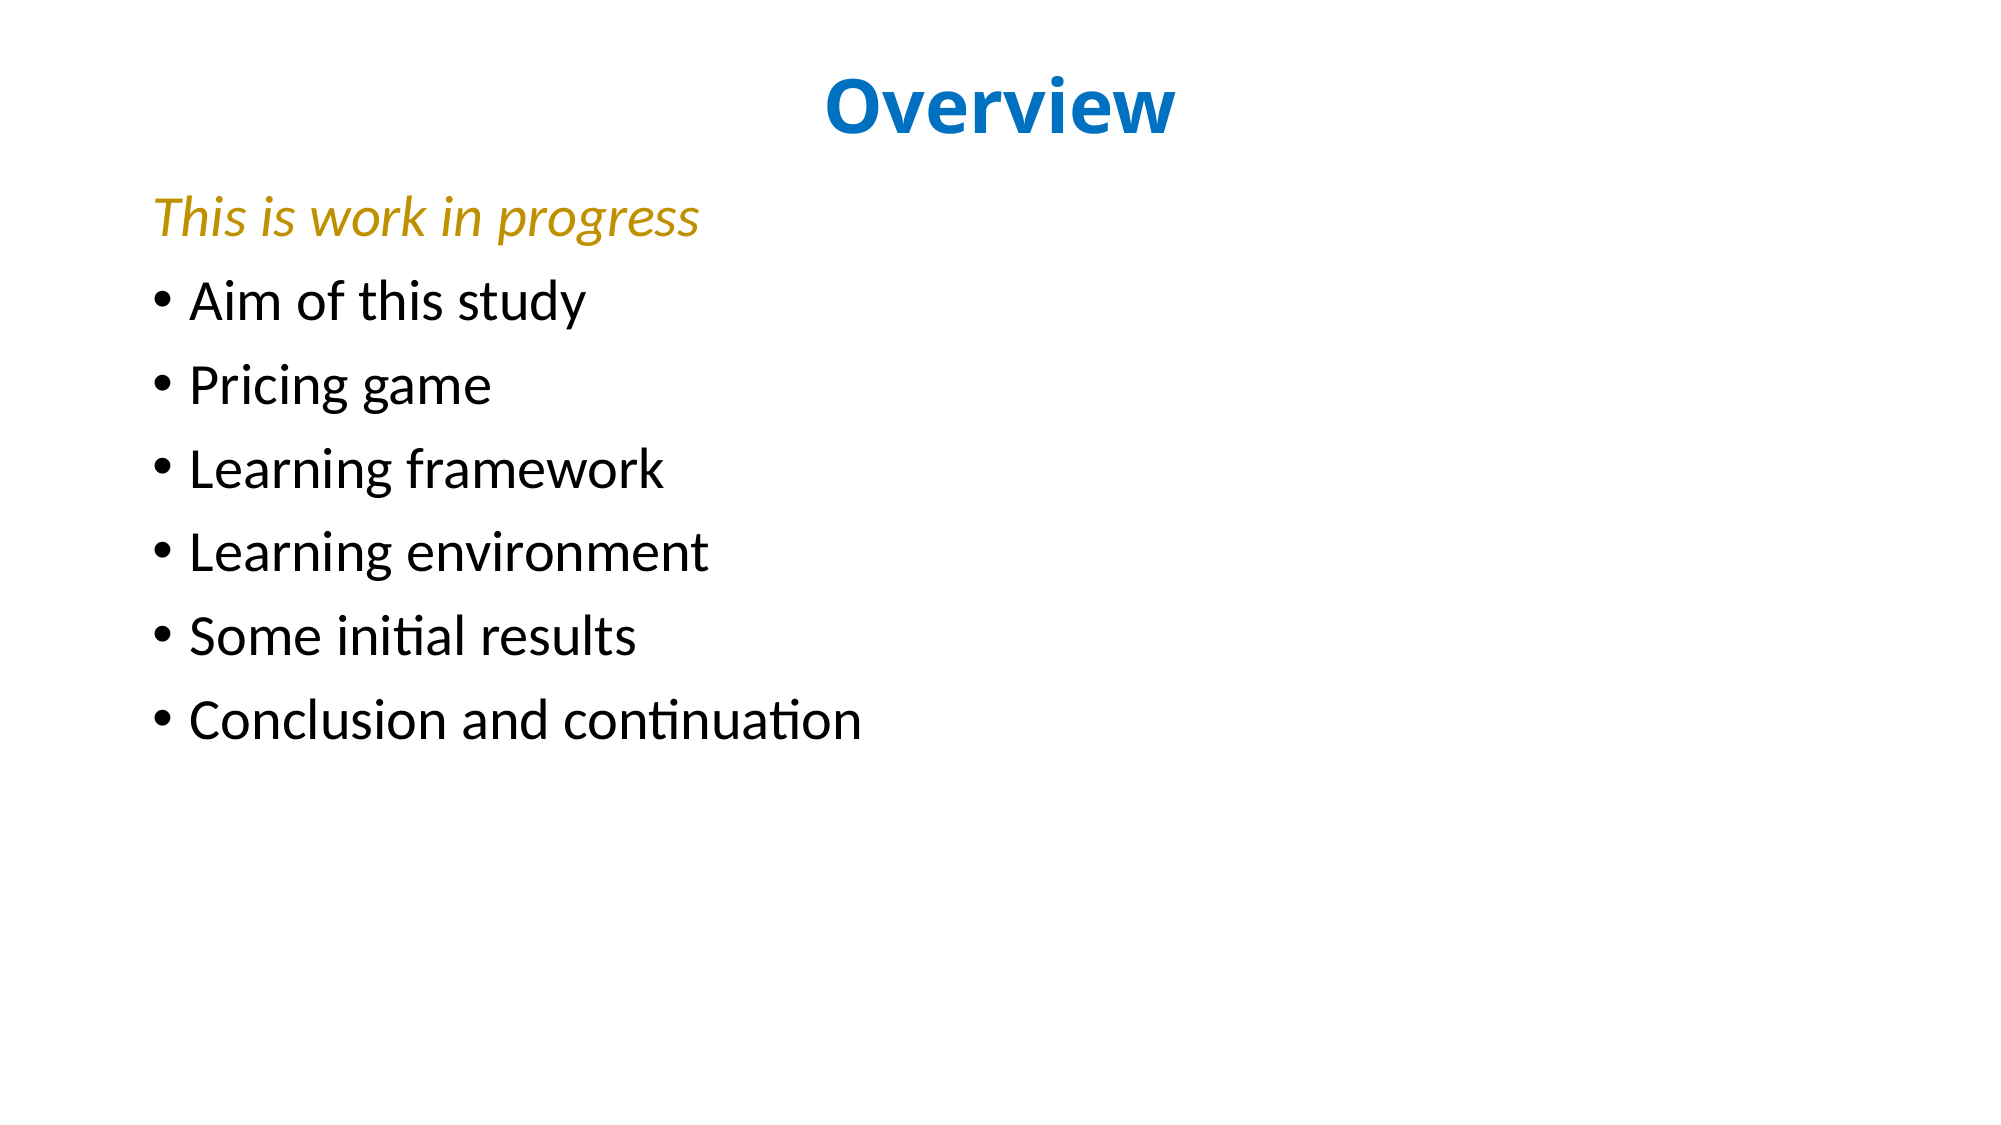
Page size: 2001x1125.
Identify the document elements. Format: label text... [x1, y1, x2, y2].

title Overview [137, 59, 1863, 159]
list This is work in progress Aim of this study Pricing game Learning framework Learning environment Some initial results Conclusion and continuation [137, 178, 1863, 1014]
